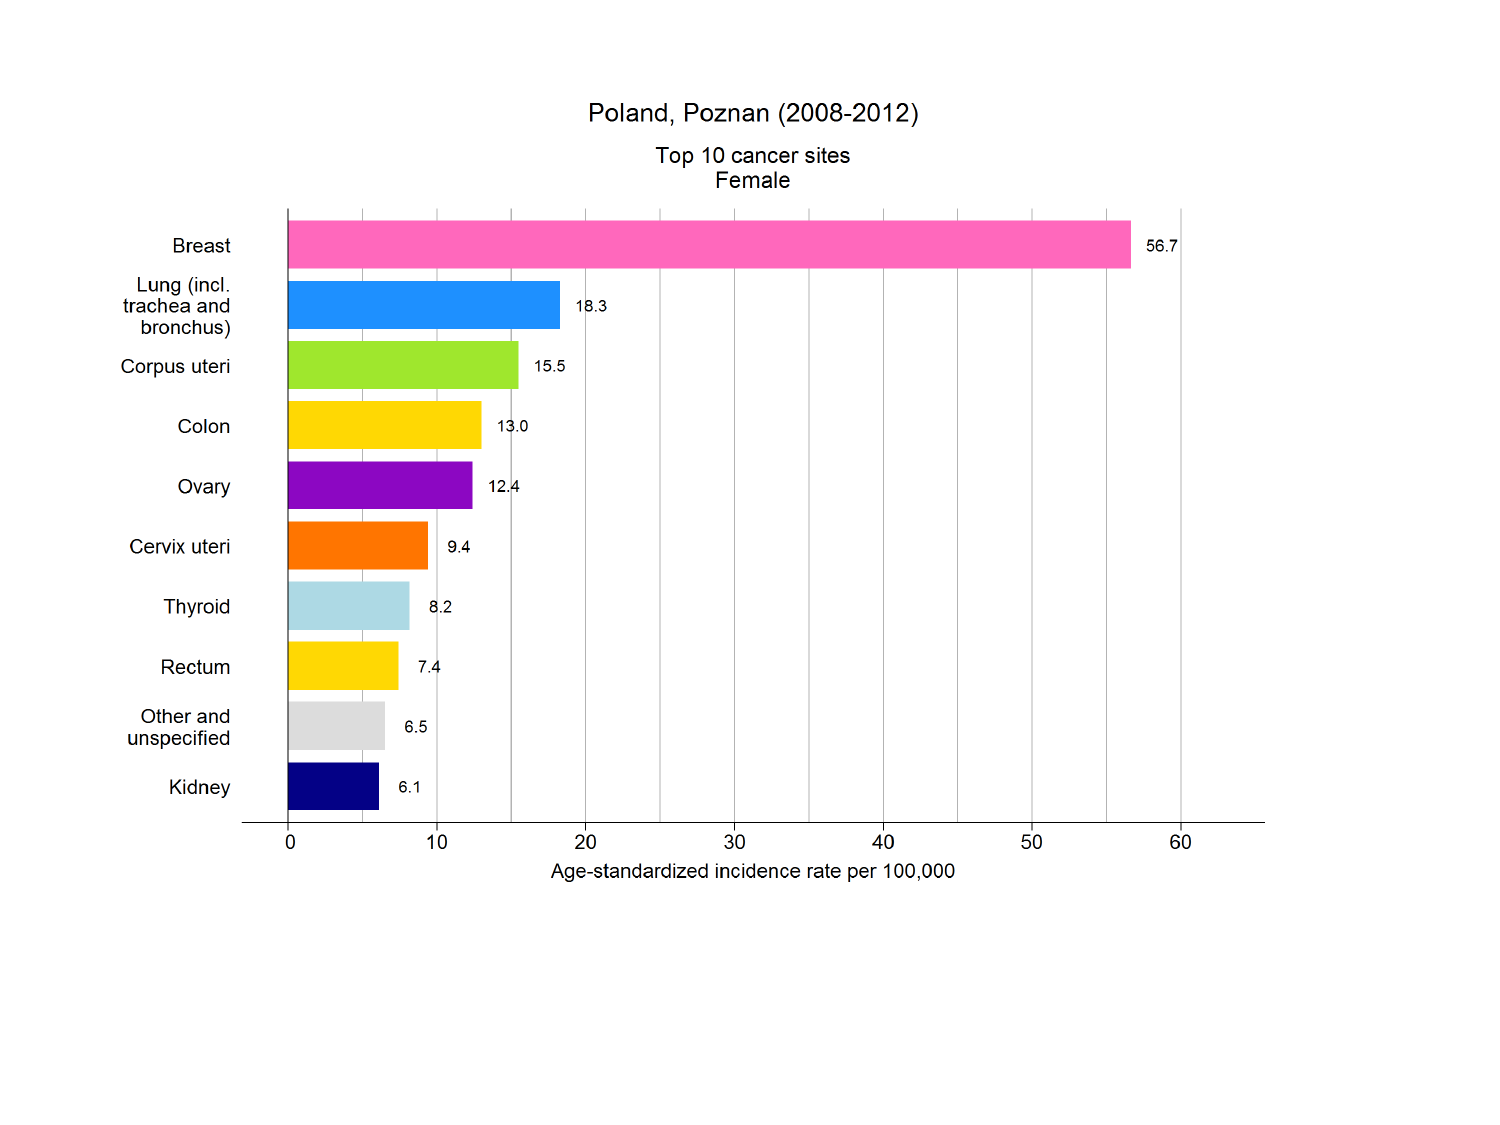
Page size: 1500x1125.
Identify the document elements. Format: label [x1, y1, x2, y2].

list [91, 67, 1293, 917]
